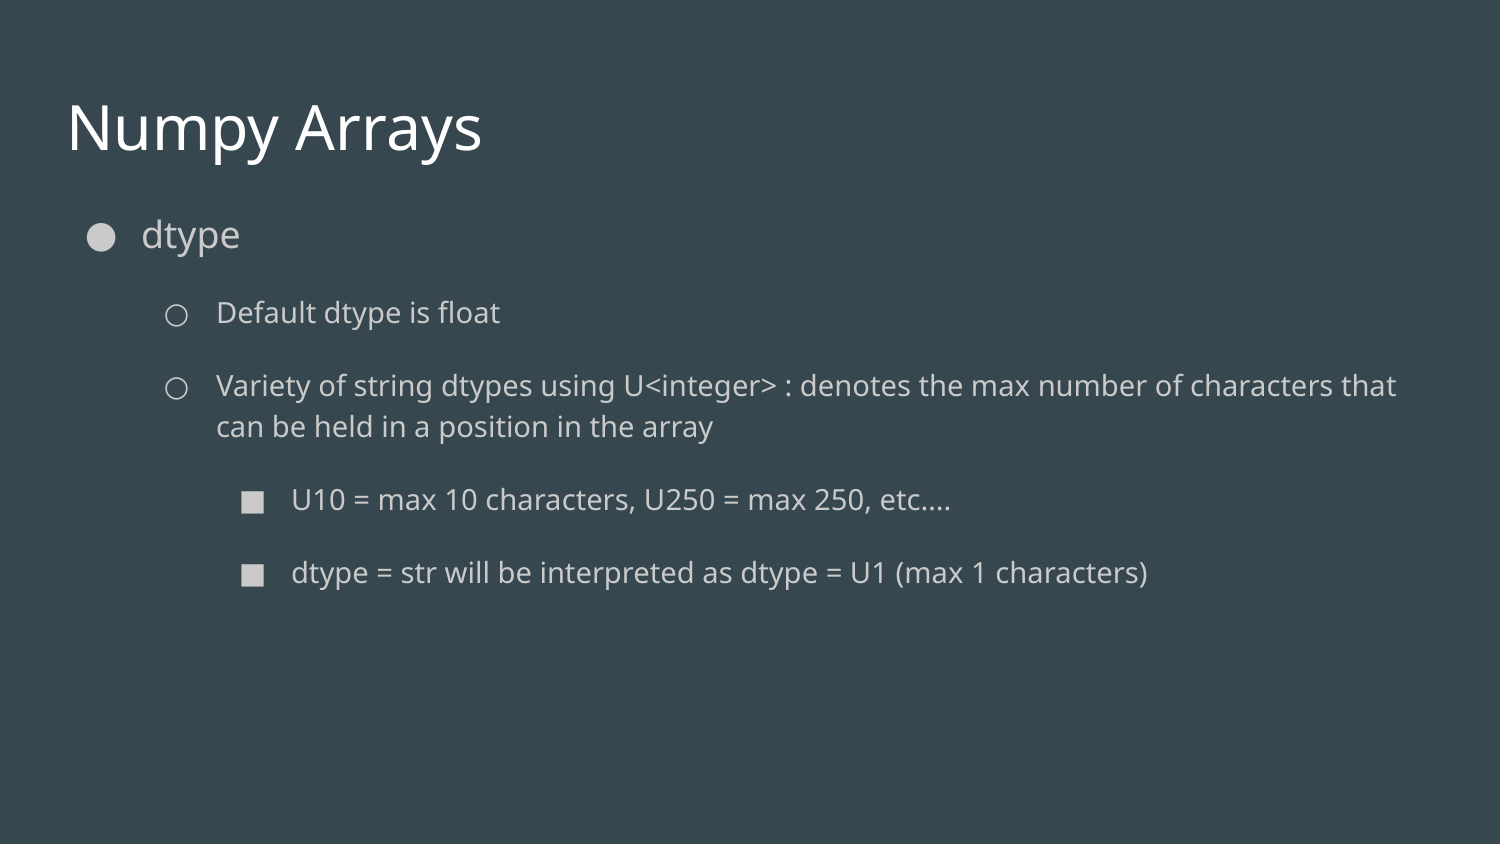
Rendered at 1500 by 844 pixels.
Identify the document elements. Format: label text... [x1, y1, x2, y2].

title Numpy Arrays [51, 72, 1449, 167]
list dtype Default dtype is float Variety of string dtypes using U<integer> : denotes the max number of characters that can be held in a position in the array U10 = max 10 characters, U250 = max 250, etc…. dtype = str will be interpreted as dtype = U1 (max 1 characters) [51, 189, 1449, 750]
